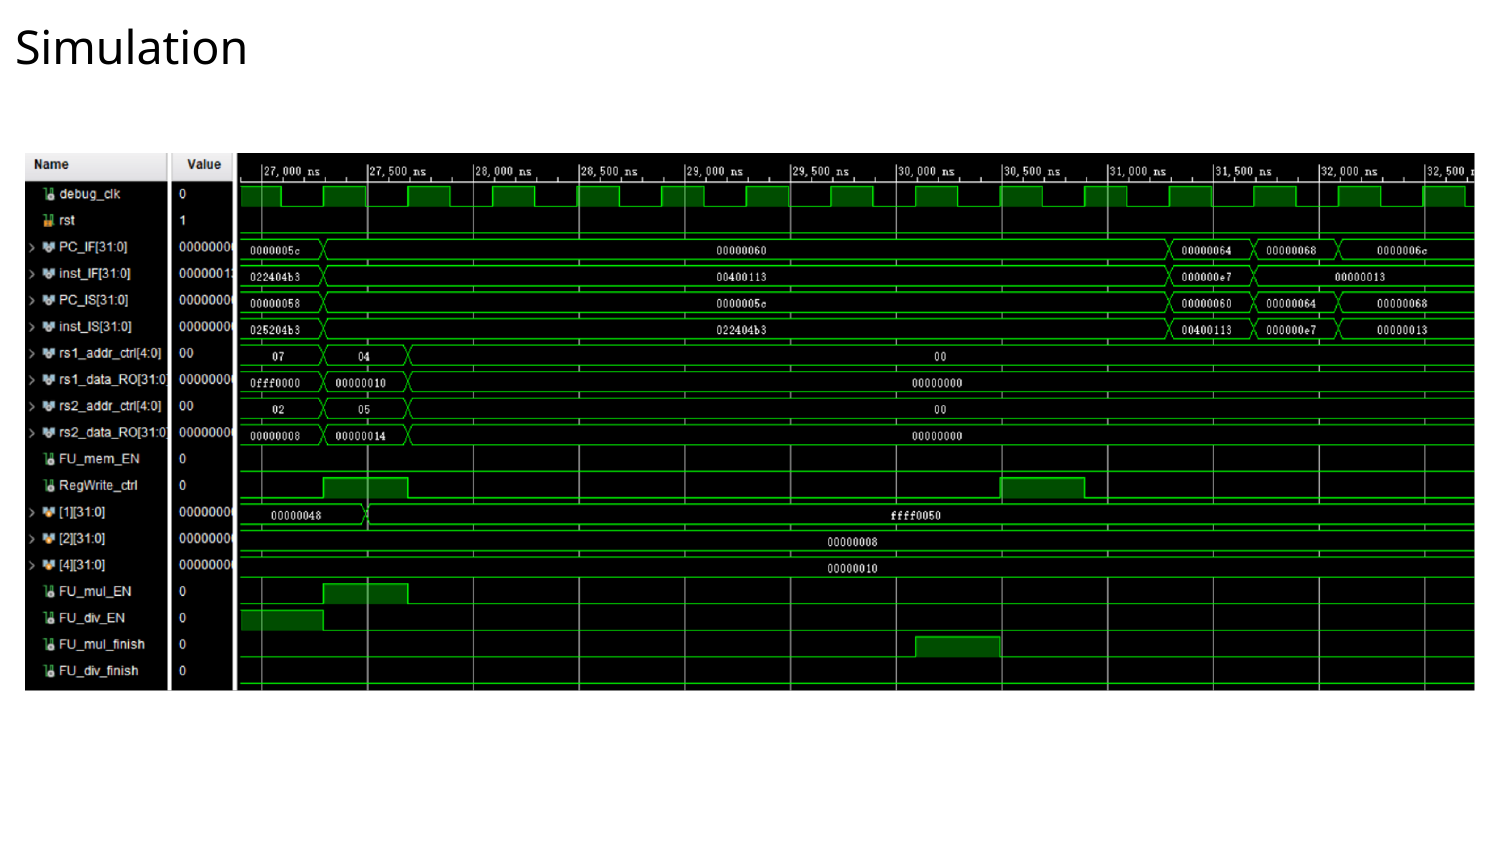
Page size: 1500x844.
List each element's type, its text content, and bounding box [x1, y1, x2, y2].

picture [24, 152, 1476, 691]
title Simulation [0, 0, 1398, 94]
